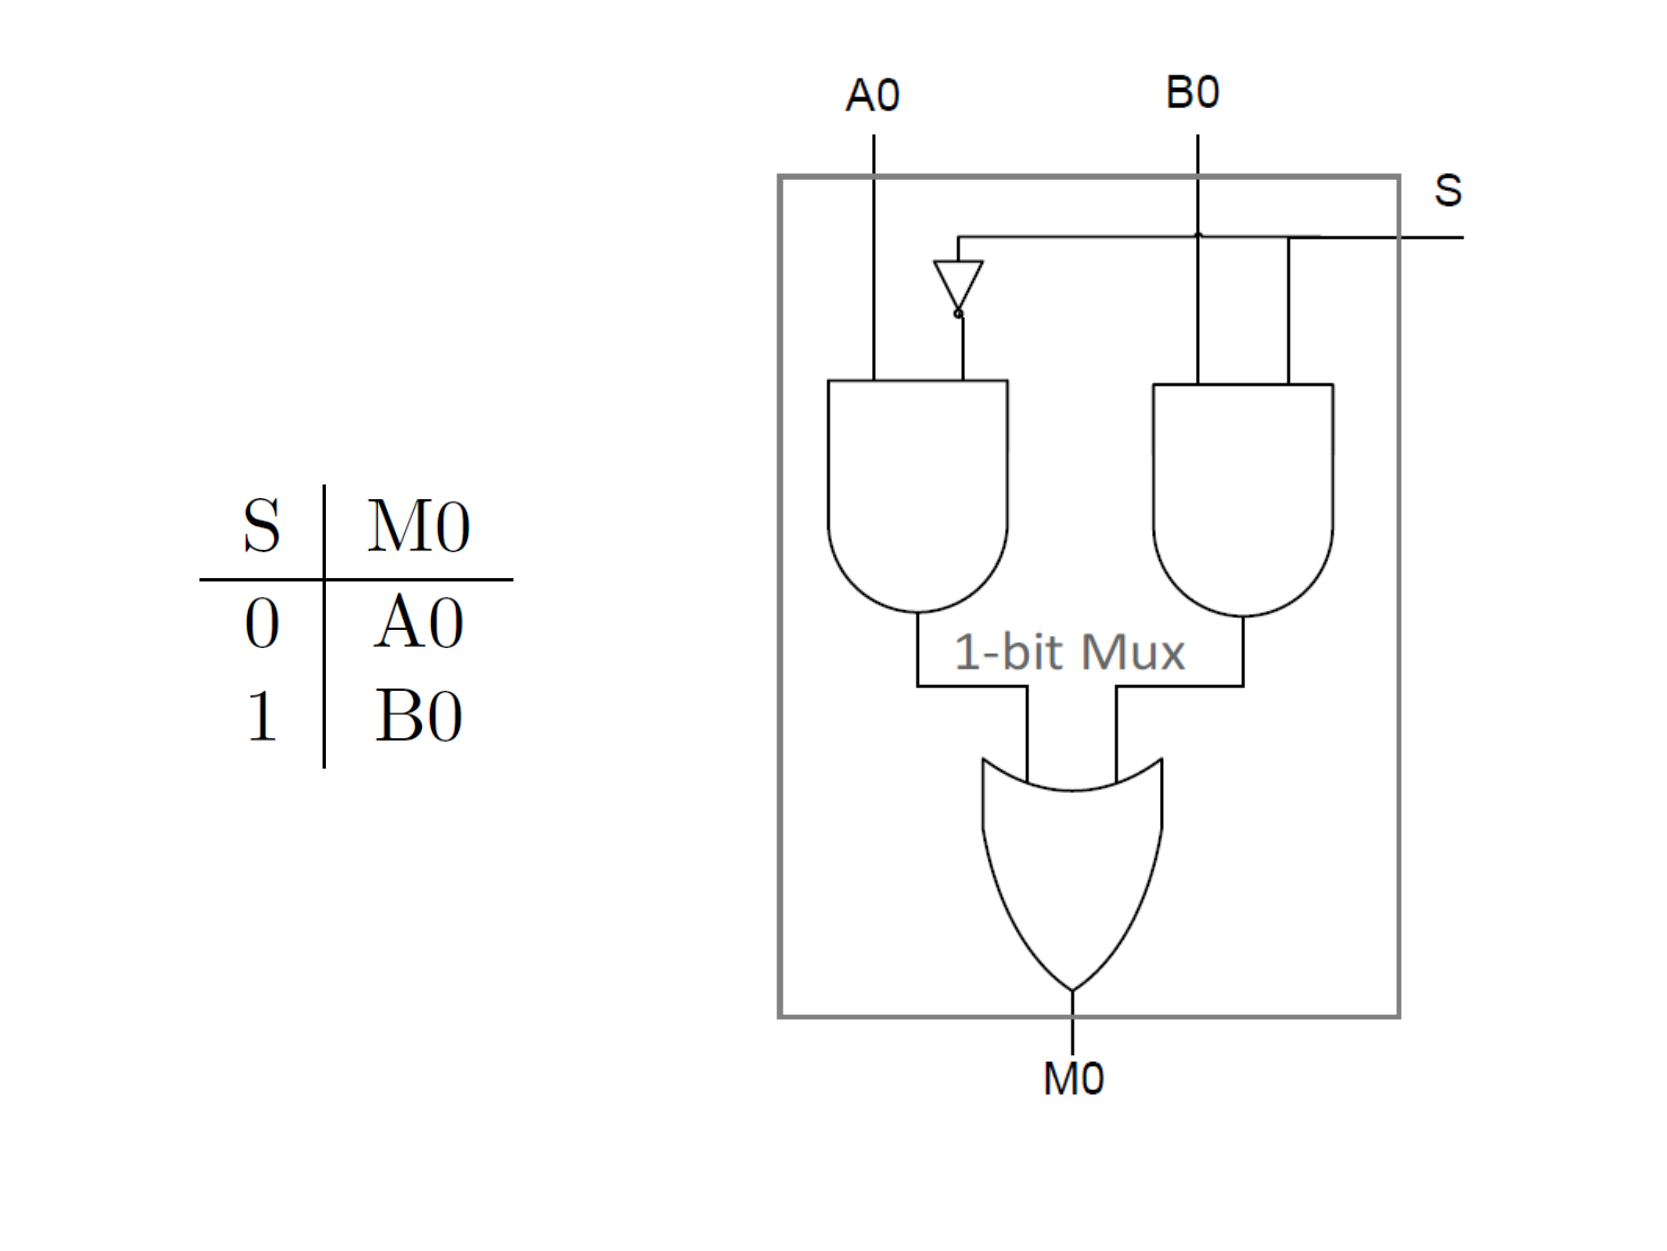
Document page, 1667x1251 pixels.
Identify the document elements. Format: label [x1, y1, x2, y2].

picture [195, 471, 518, 780]
picture [771, 69, 1472, 1105]
